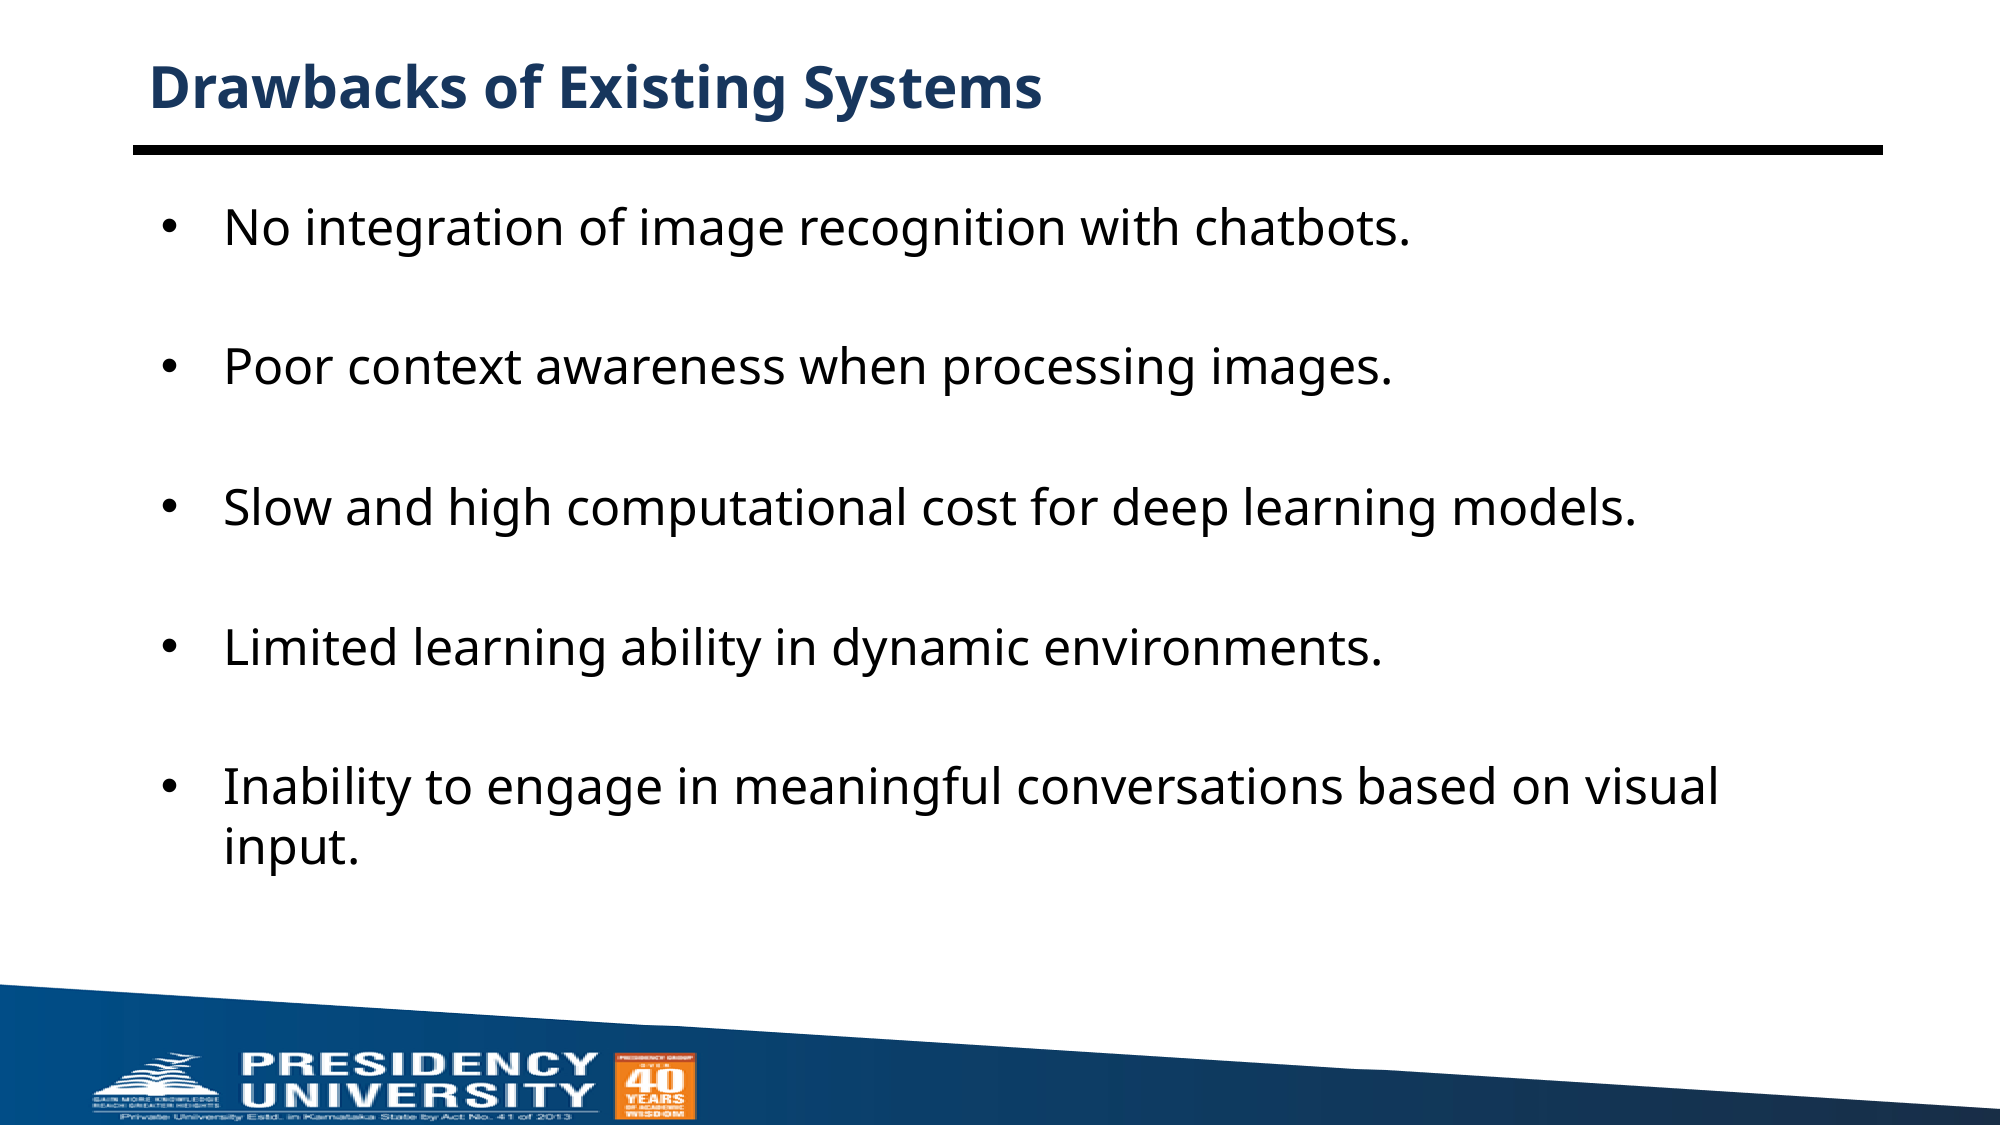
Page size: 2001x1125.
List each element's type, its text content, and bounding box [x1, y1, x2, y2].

picture [0, 982, 2000, 1125]
list No integration of image recognition with chatbots. Poor context awareness when processing images. Slow and high computational cost for deep learning models. Limited learning ability in dynamic environments. Inability to engage in meaningful conversations based on visual input. [133, 187, 1884, 1000]
title Drawbacks of Existing Systems [133, 45, 1884, 125]
